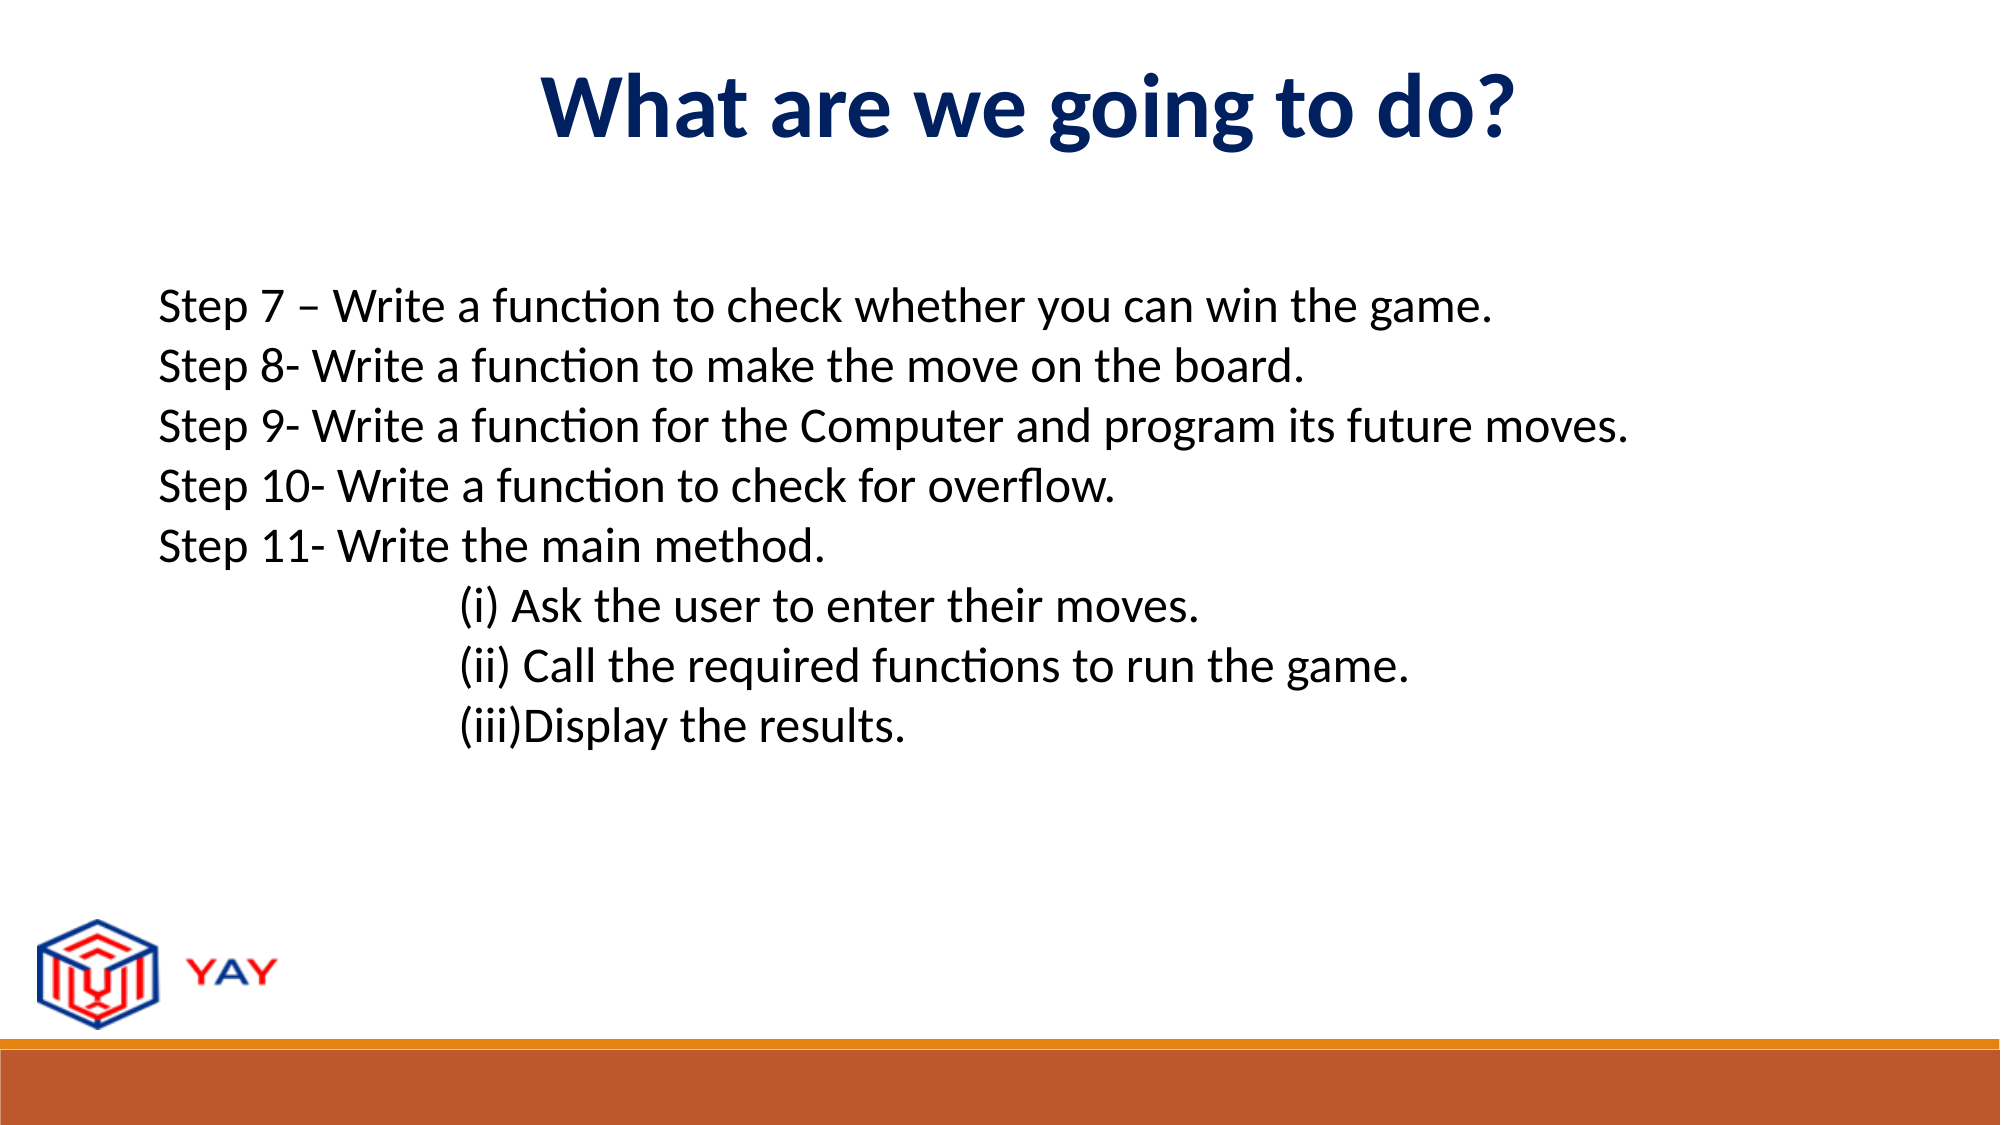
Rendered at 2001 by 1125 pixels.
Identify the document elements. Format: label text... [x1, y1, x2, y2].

text_box Step 7 – Write a function to check whether you can win the game. Step 8- Write a function to make the move on the board. Step 9- Write a function for the Computer and program its future moves. Step 10- Write a function to check for overflow. Step 11- Write the main method. (i) Ask the user to enter their moves. (ii) Call the required functions to run the game. (iii)Display the results. [143, 265, 1888, 761]
picture [37, 919, 279, 1030]
text_box What are we going to do? [525, 37, 1563, 163]
